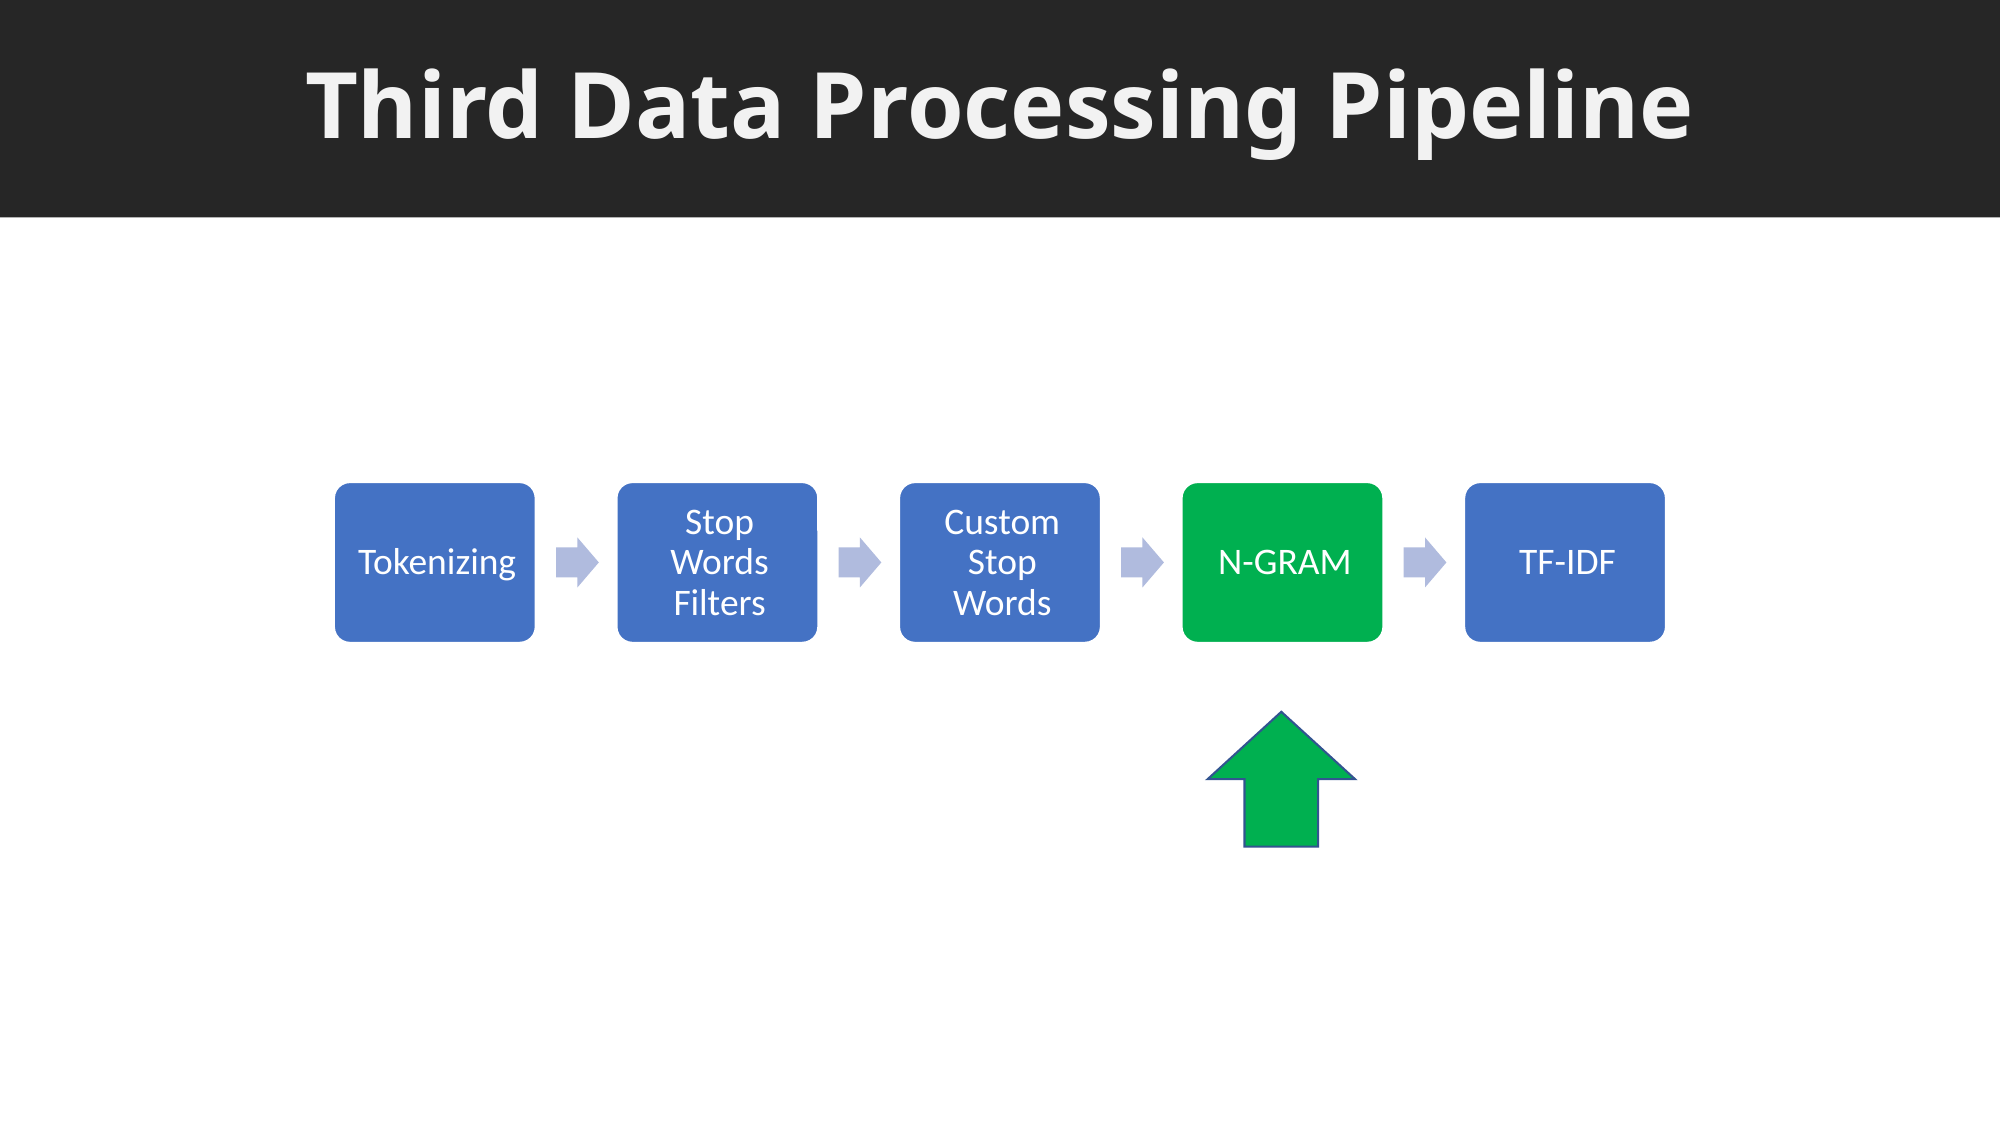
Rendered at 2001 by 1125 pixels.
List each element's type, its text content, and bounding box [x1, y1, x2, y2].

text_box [333, 117, 1667, 1007]
title Third Data Processing Pipeline [0, 0, 2000, 218]
